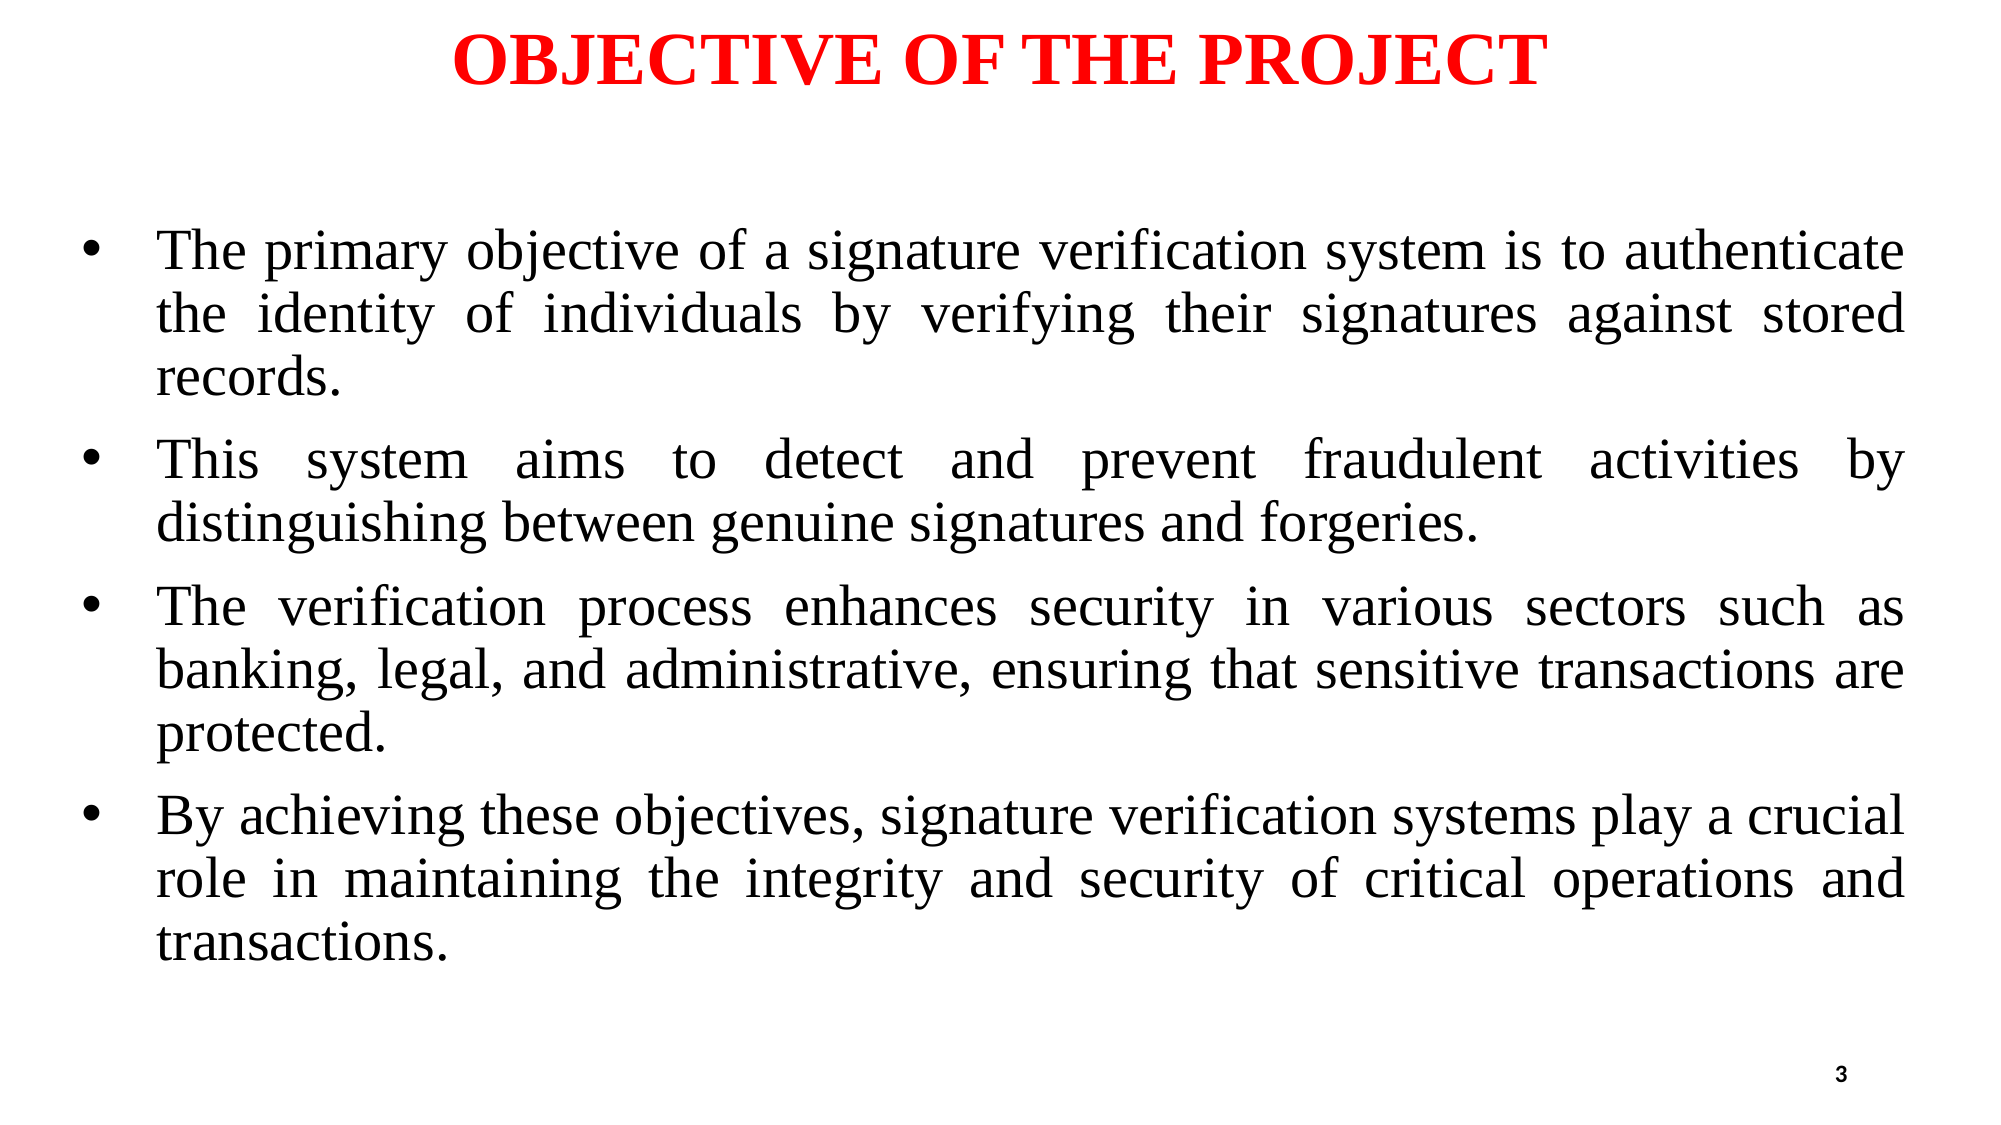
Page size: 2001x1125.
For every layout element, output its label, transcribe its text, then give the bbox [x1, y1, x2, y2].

title OBJECTIVE OF THE PROJECT [0, 0, 2000, 122]
slide_number 3 [1412, 1042, 1863, 1103]
list The primary objective of a signature verification system is to authenticate the identity of individuals by verifying their signatures against stored records. This system aims to detect and prevent fraudulent activities by distinguishing between genuine signatures and forgeries. The verification process enhances security in various sectors such as banking, legal, and administrative, ensuring that sensitive transactions are protected. By achieving these objectives, signature verification systems play a crucial role in maintaining the integrity and security of critical operations and transactions. [47, 211, 1922, 1043]
